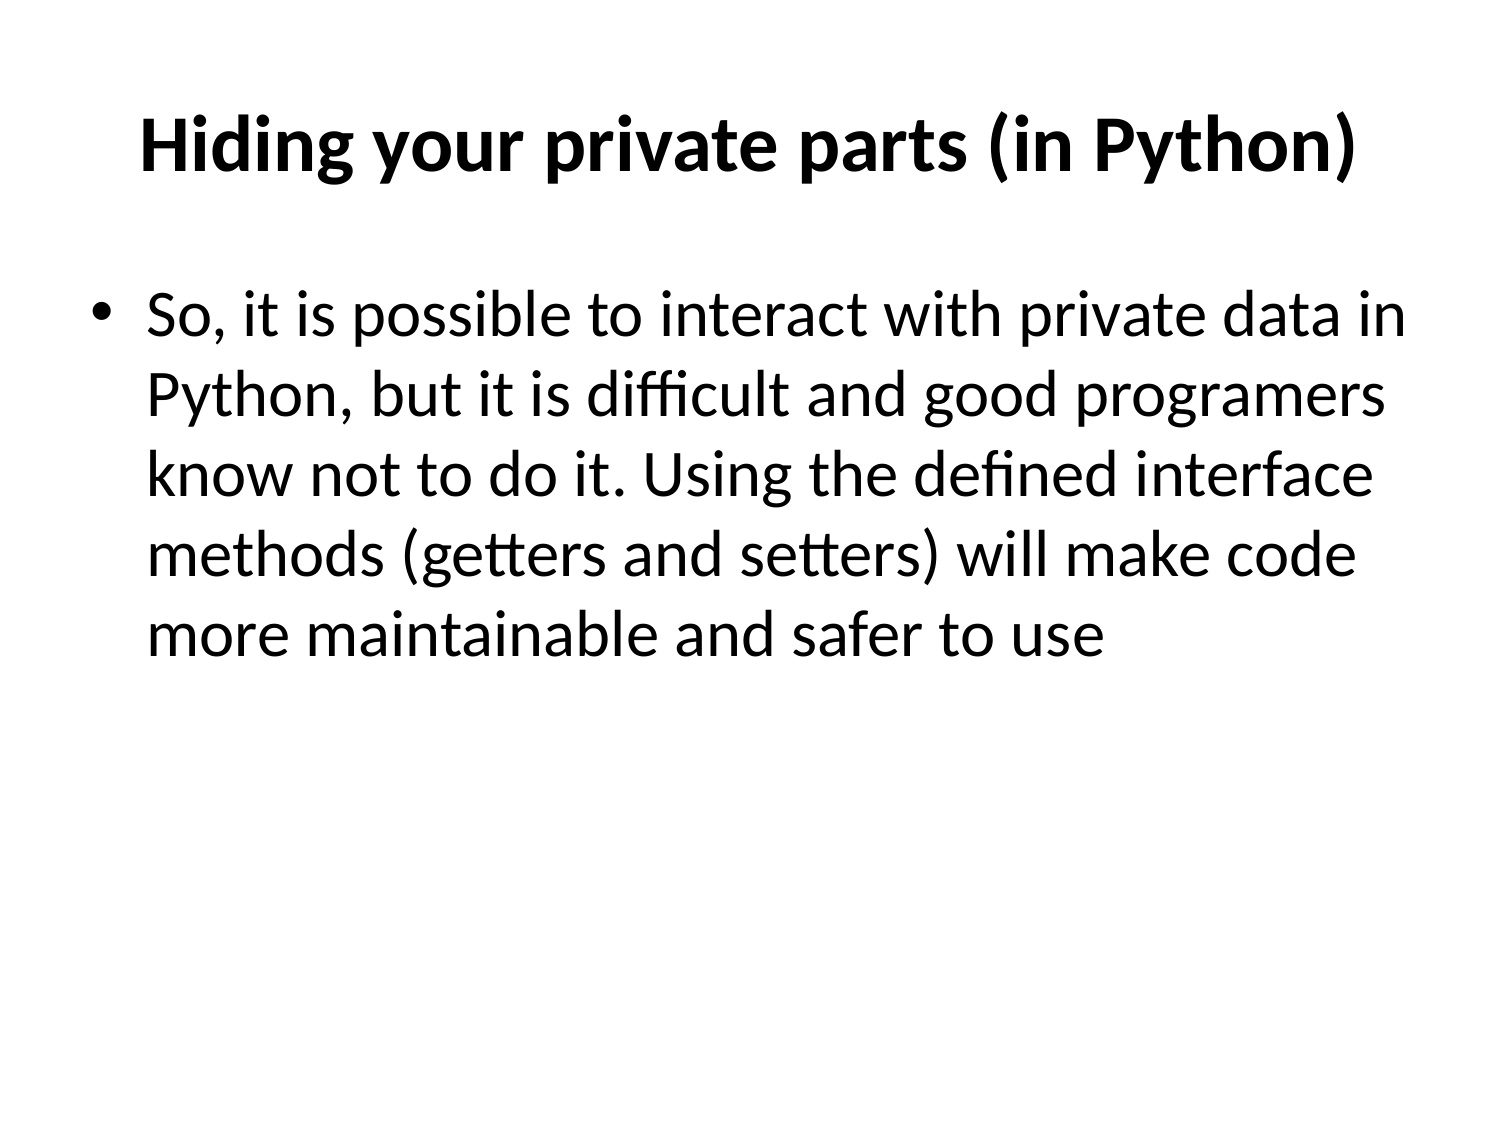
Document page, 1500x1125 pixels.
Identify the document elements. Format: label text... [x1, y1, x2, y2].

title Hiding your private parts (in Python) [75, 45, 1425, 233]
list So, it is possible to interact with private data in Python, but it is difficult and good programers know not to do it. Using the defined interface methods (getters and setters) will make code more maintainable and safer to use [75, 262, 1425, 1005]
